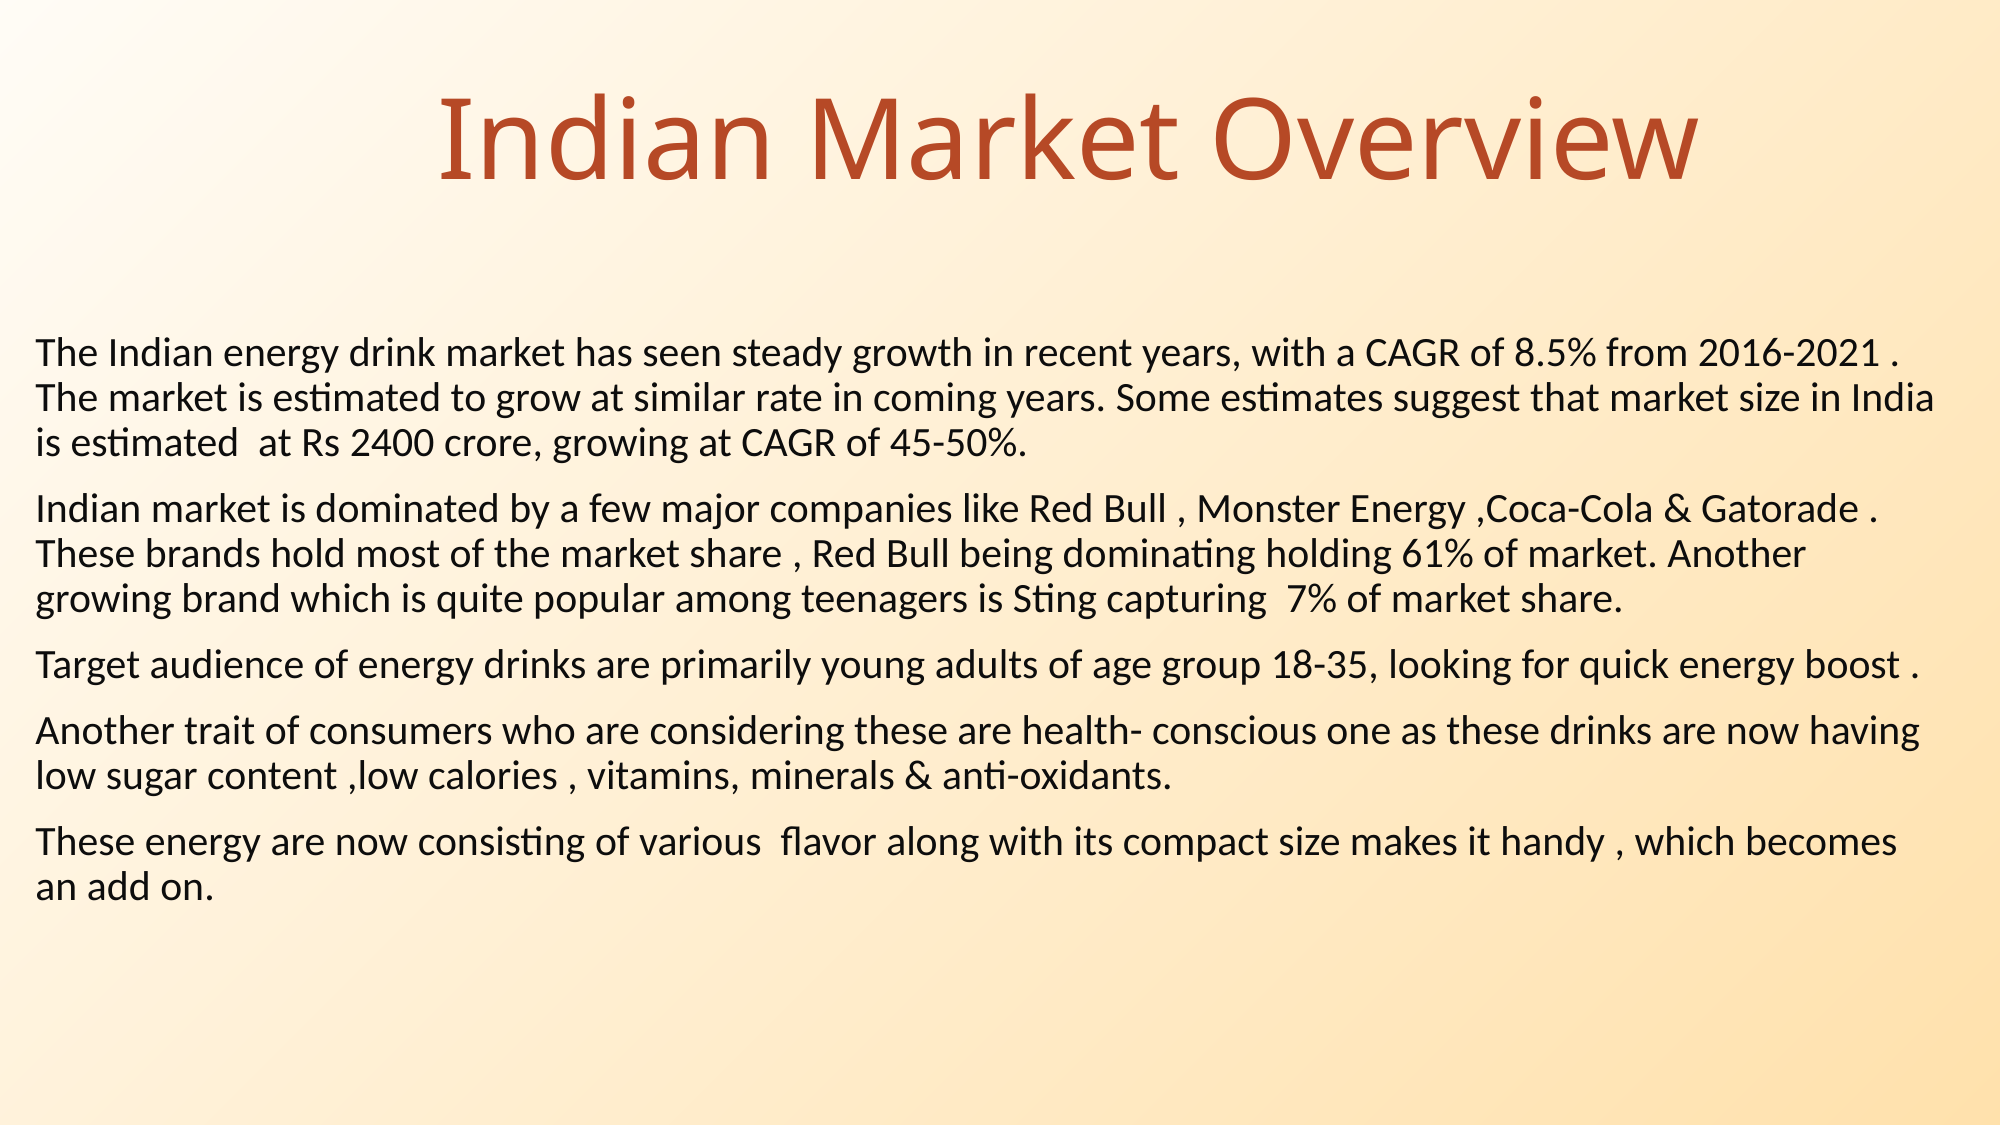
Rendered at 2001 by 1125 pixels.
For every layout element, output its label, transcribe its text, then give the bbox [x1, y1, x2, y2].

list The Indian energy drink market has seen steady growth in recent years, with a CAGR of 8.5% from 2016-2021 . The market is estimated to grow at similar rate in coming years. Some estimates suggest that market size in India is estimated at Rs 2400 crore, growing at CAGR of 45-50%. Indian market is dominated by a few major companies like Red Bull , Monster Energy ,Coca-Cola & Gatorade . These brands hold most of the market share , Red Bull being dominating holding 61% of market. Another growing brand which is quite popular among teenagers is Sting capturing 7% of market share. Target audience of energy drinks are primarily young adults of age group 18-35, looking for quick energy boost . Another trait of consumers who are considering these are health- conscious one as these drinks are now having low sugar content ,low calories , vitamins, minerals & anti-oxidants. These energy are now consisting of various flavor along with its compact size makes it handy , which becomes an add on. [20, 322, 1964, 1007]
title Indian Market Overview [137, 59, 1863, 228]
